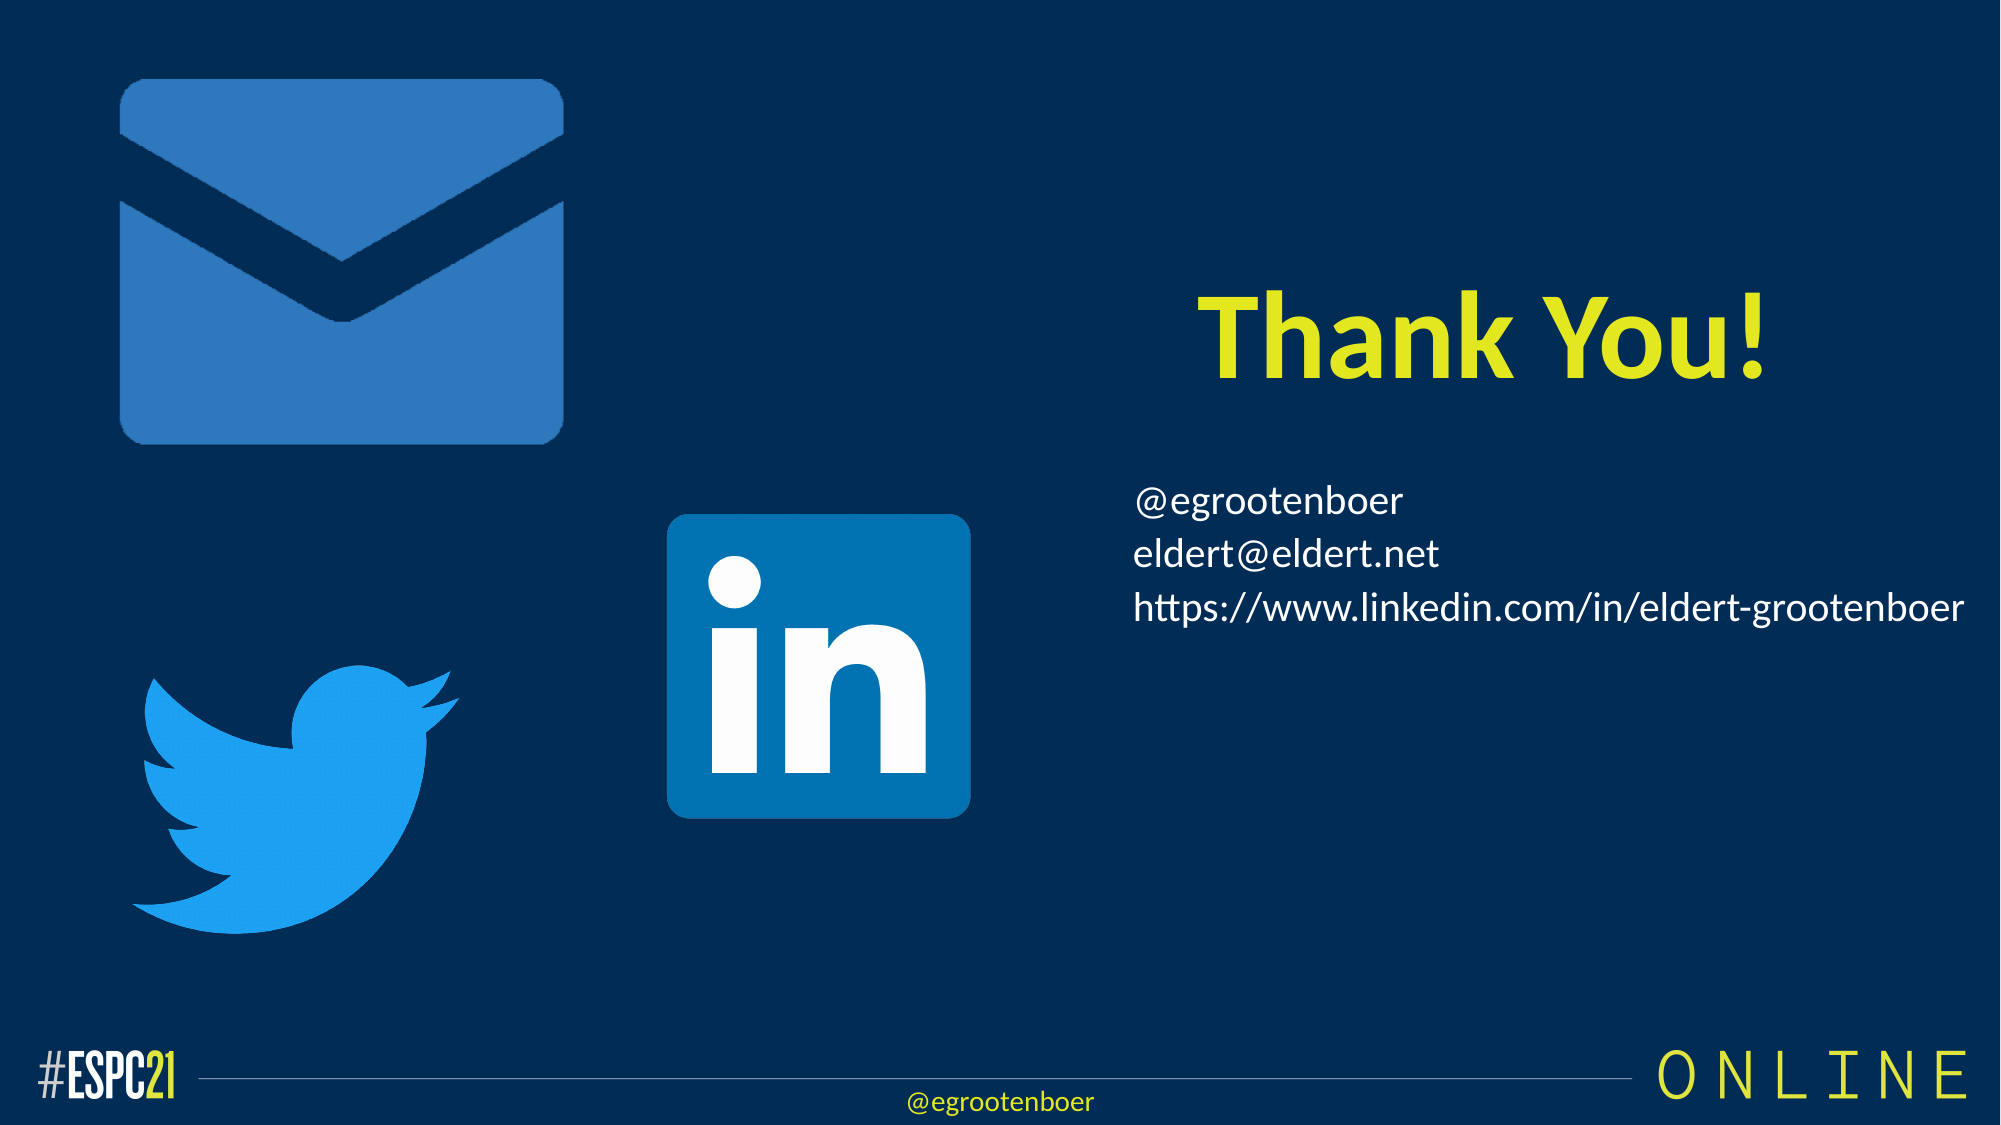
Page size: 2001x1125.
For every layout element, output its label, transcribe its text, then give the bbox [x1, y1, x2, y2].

title Thank You! [1182, 229, 1905, 447]
picture [0, 0, 2001, 1125]
text_box @egrootenboer eldert@eldert.net https://www.linkedin.com/in/eldert-grootenboer [1093, 471, 1994, 993]
